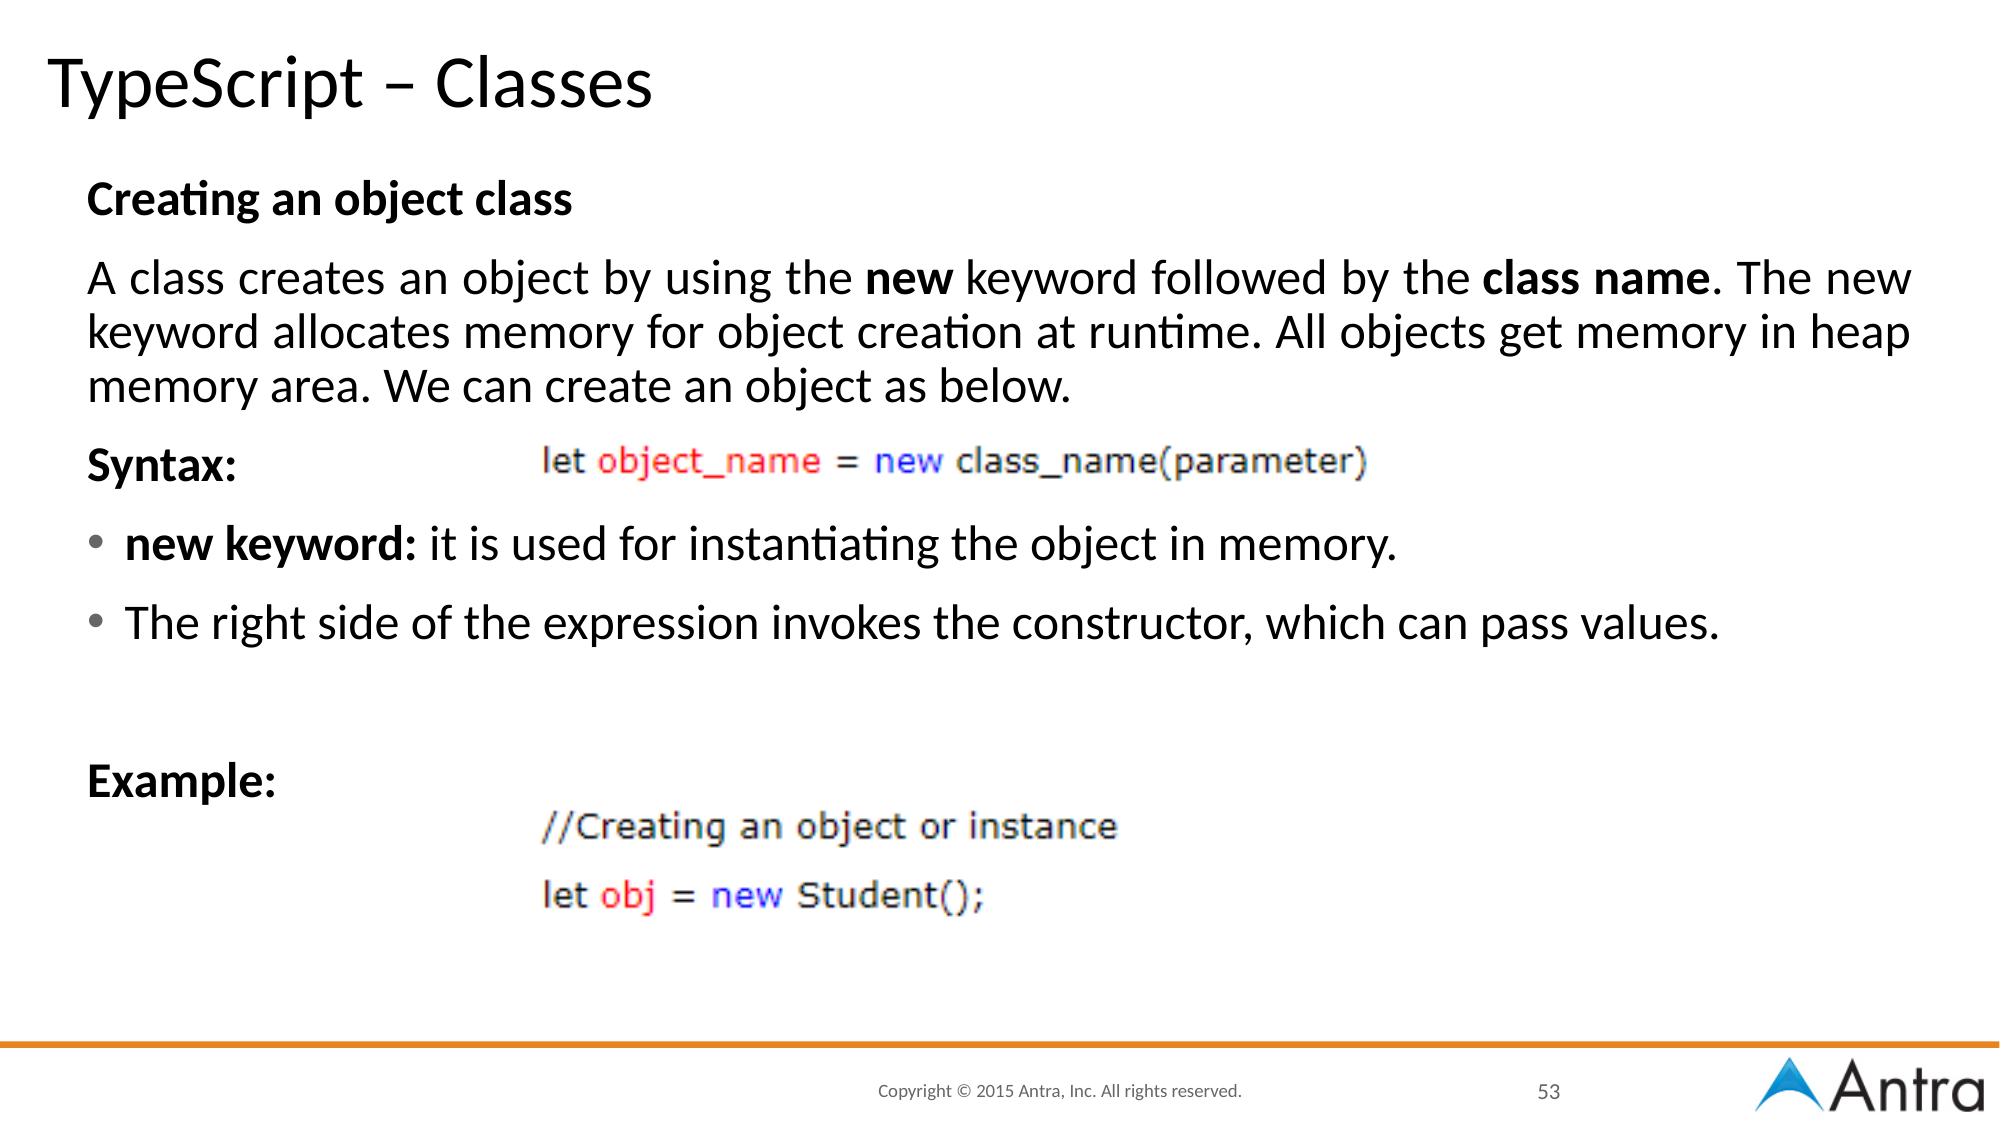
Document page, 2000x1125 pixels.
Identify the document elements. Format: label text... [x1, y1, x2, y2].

list Creating an object class A class creates an object by using the new keyword followed by the class name. The new keyword allocates memory for object creation at runtime. All objects get memory in heap memory area. We can create an object as below. Syntax: new keyword: it is used for instantiating the object in memory. The right side of the expression invokes the constructor, which can pass values. Example: [87, 172, 1913, 898]
picture [527, 420, 1412, 503]
picture [1744, 1048, 1994, 1122]
picture [527, 787, 1135, 936]
title TypeScript – Classes [47, 37, 1872, 122]
slide_number 53 [1498, 1075, 1561, 1106]
